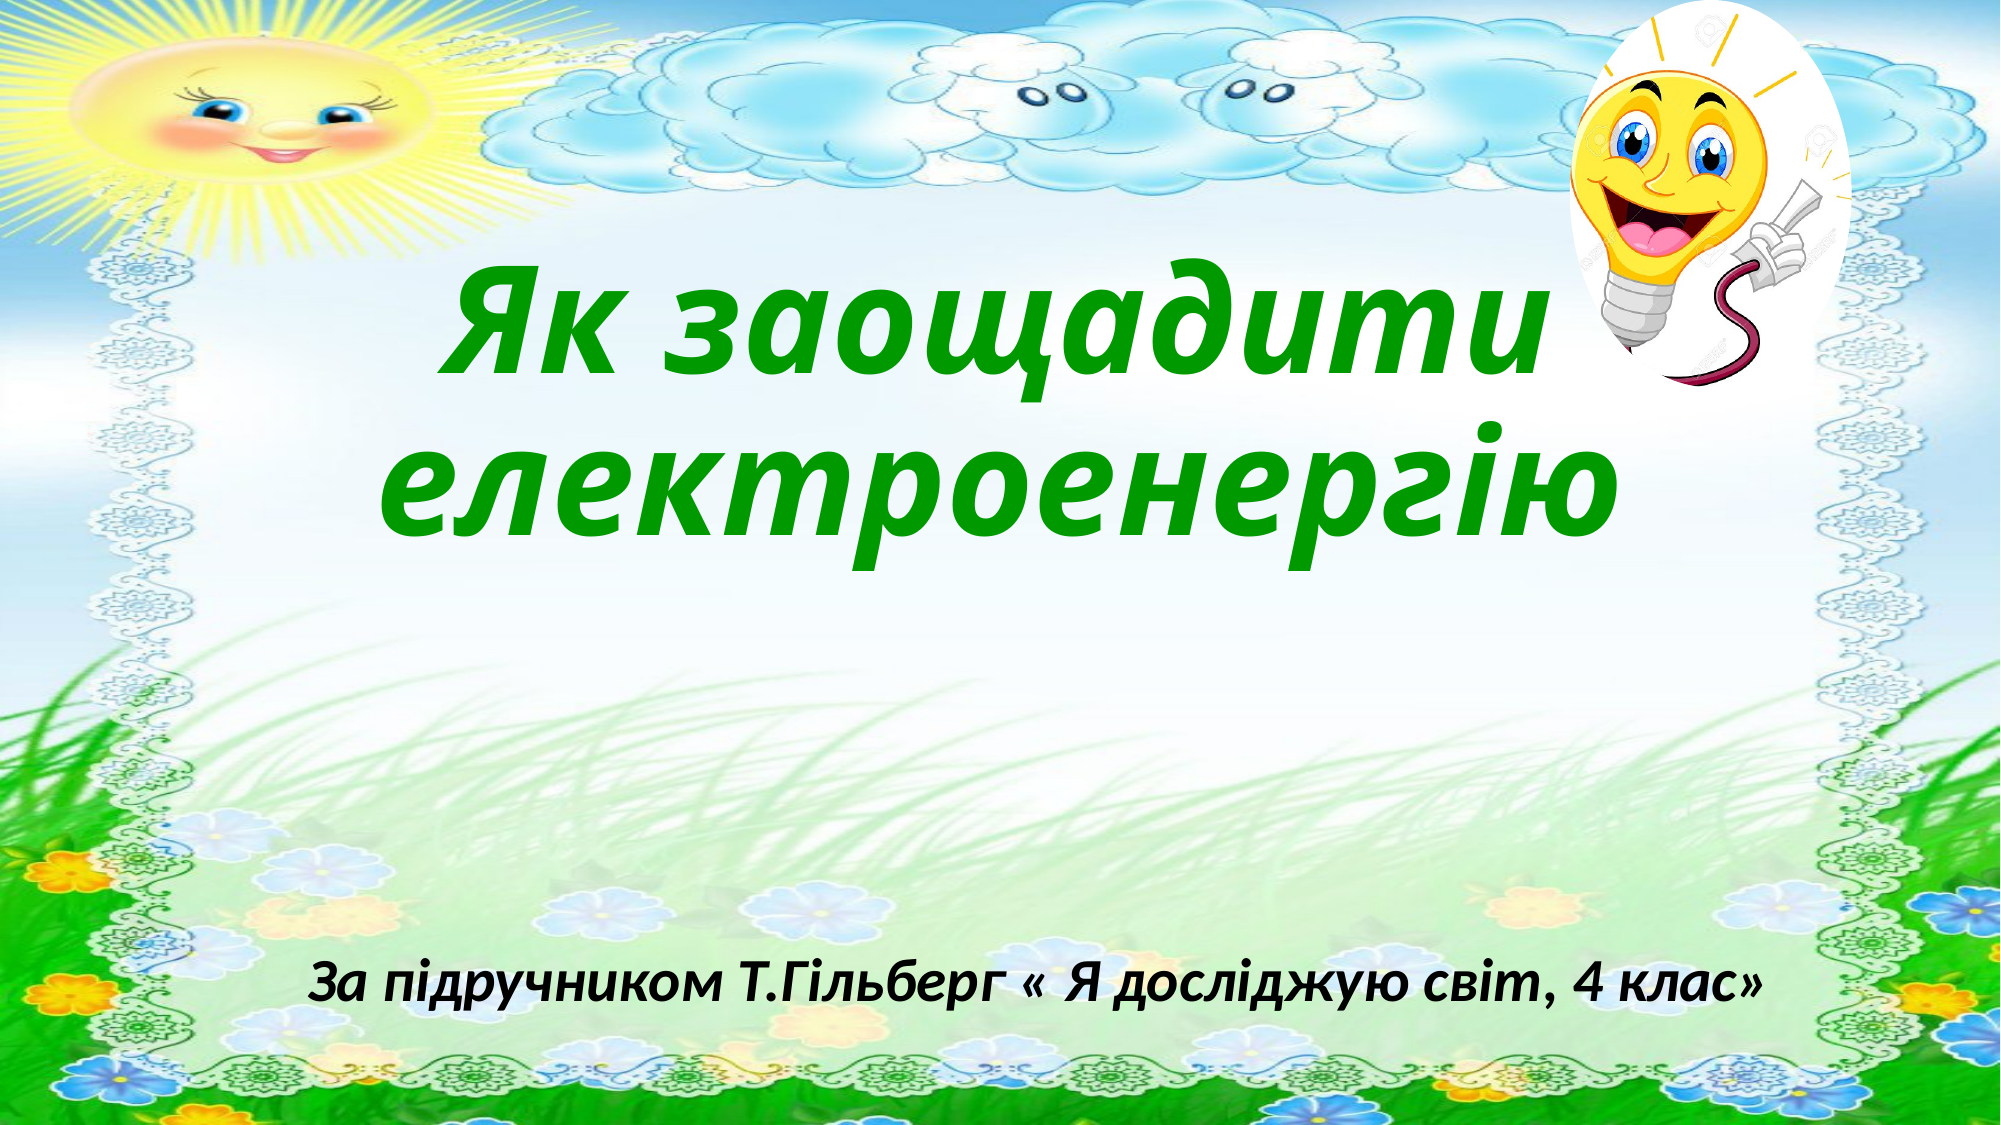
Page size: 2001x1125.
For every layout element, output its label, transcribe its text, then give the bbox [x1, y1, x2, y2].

subtitle За підручником Т.Гільберг « Я досліджую світ, 4 клас» [289, 940, 1790, 1027]
title Як заощадити електроенергію [249, 184, 1750, 576]
picture [0, 0, 2001, 1125]
